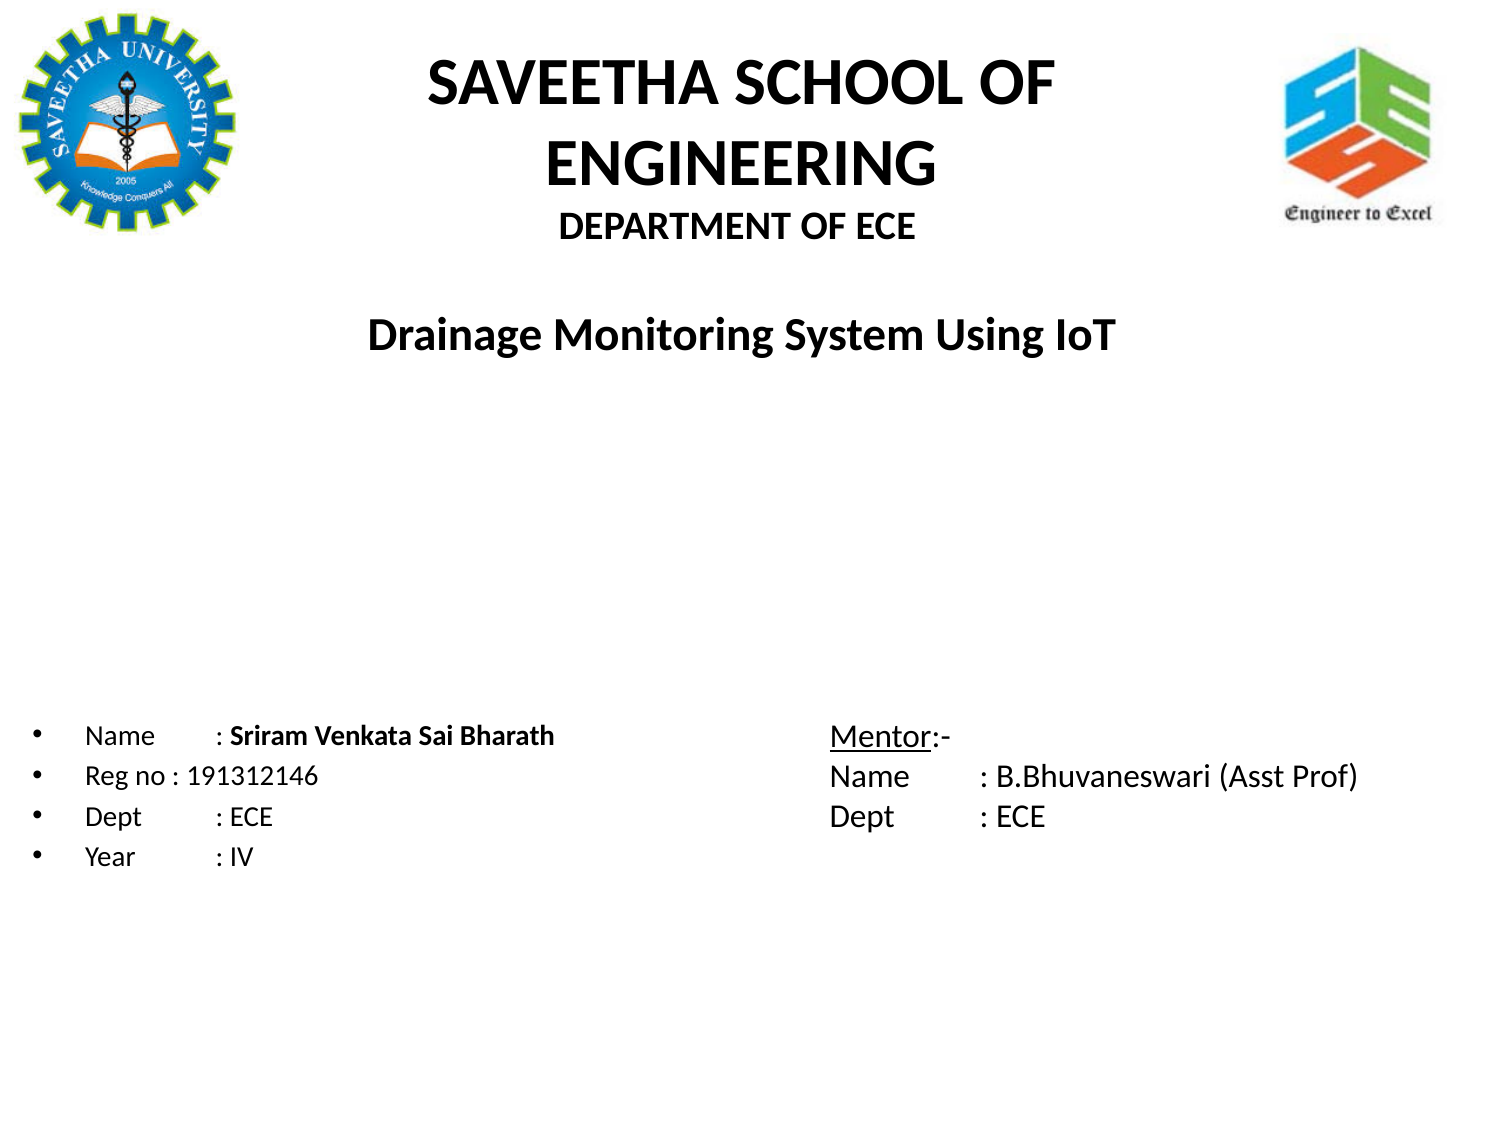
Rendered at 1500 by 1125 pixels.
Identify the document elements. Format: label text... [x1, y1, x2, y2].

picture [0, 0, 251, 245]
picture [1257, 32, 1459, 235]
text_box SAVEETHA SCHOOL OF ENGINEERING DEPARTMENT OF ECE Drainage Monitoring System Using IoT [249, 29, 1235, 369]
text_box Name : Sriram Venkata Sai Bharath Reg no : 191312146 Dept : ECE Year : IV [17, 668, 782, 882]
text_box Mentor:- Name : B.Bhuvaneswari (Asst Prof) Dept : ECE [814, 706, 1500, 842]
